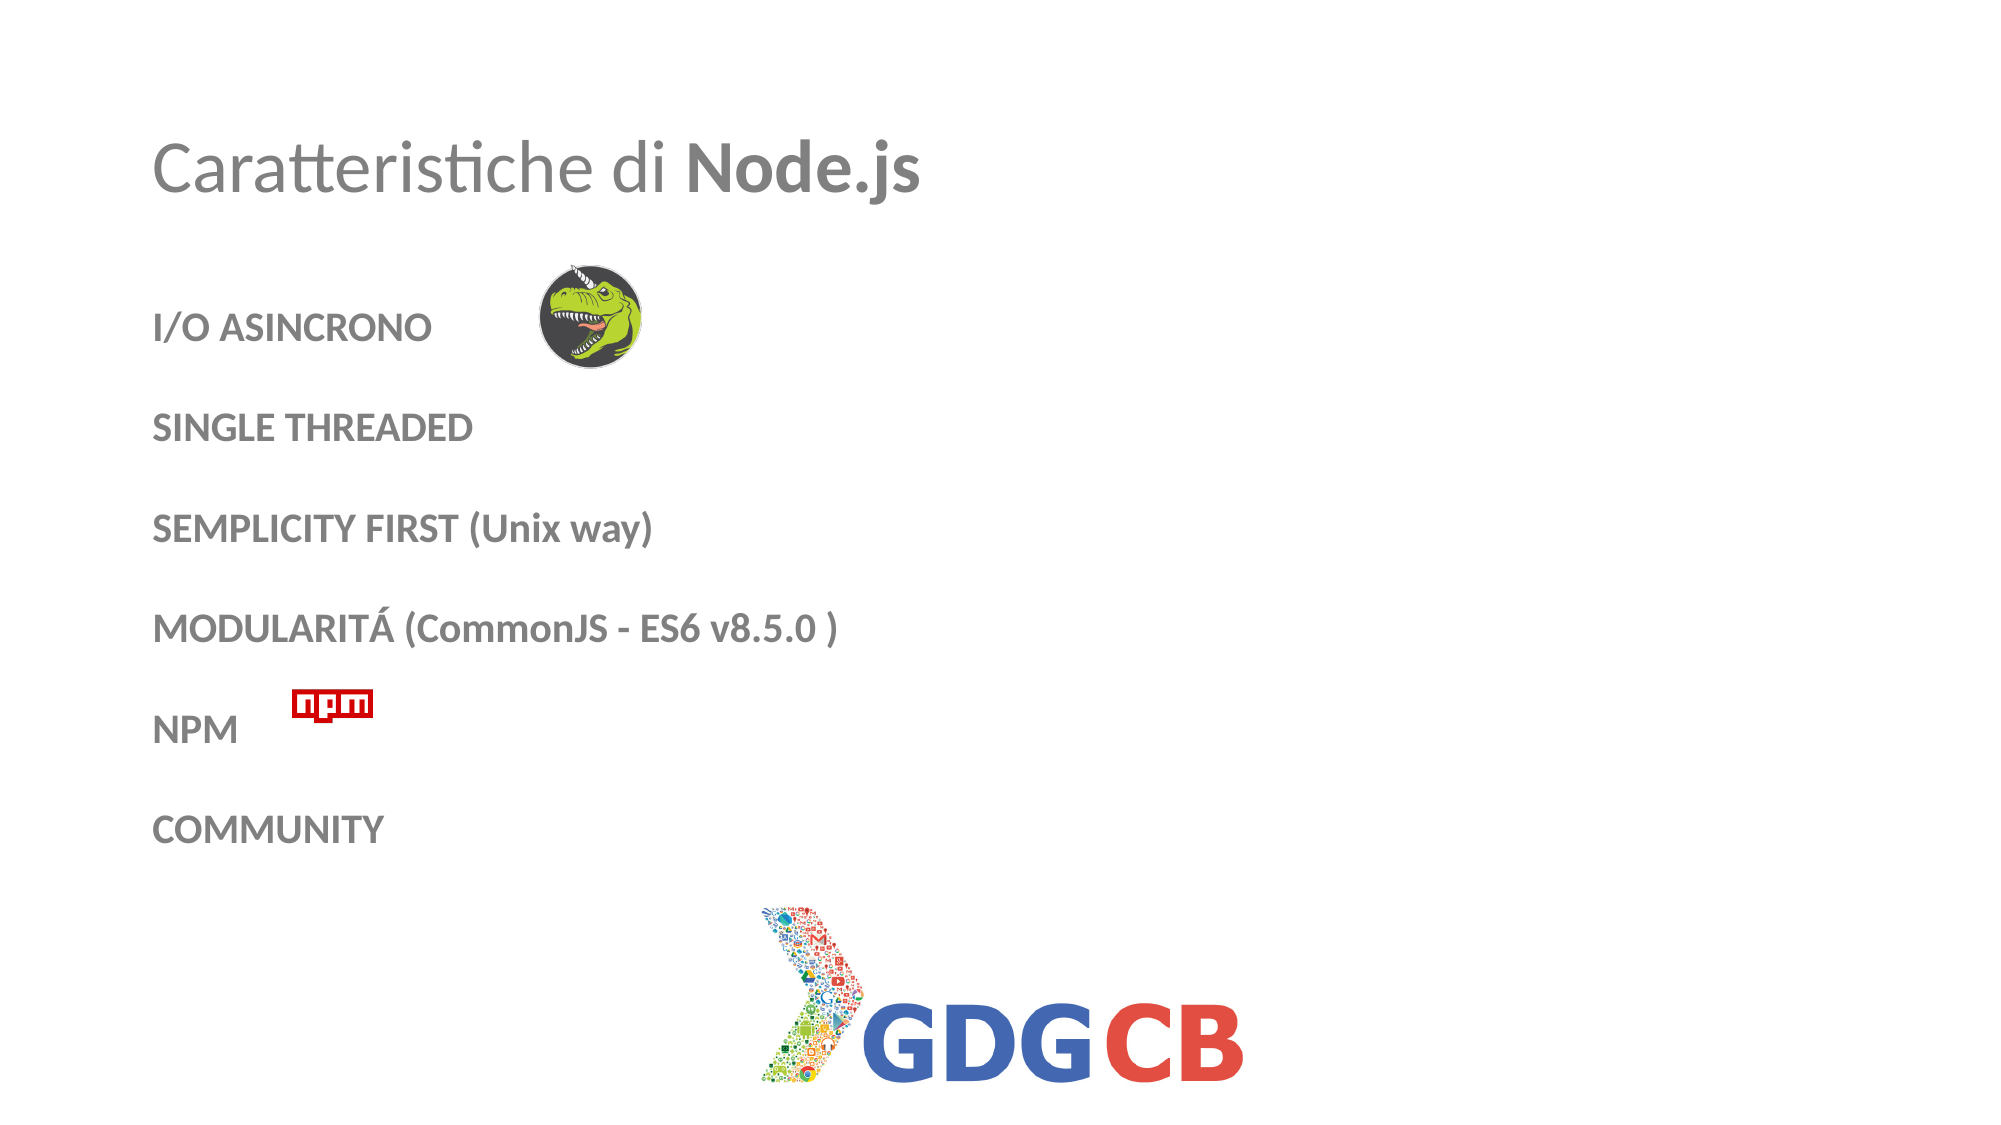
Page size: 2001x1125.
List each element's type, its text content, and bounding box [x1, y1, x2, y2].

picture [292, 664, 373, 745]
picture [748, 907, 1252, 1085]
list I/O ASINCRONO SINGLE THREADED SEMPLICITY FIRST (Unix way) MODULARITÁ (CommonJS - ES6 v8.5.0 ) NPM COMMUNITY [137, 292, 1369, 864]
picture [531, 257, 650, 376]
title Caratteristiche di Node.js [137, 59, 1863, 278]
